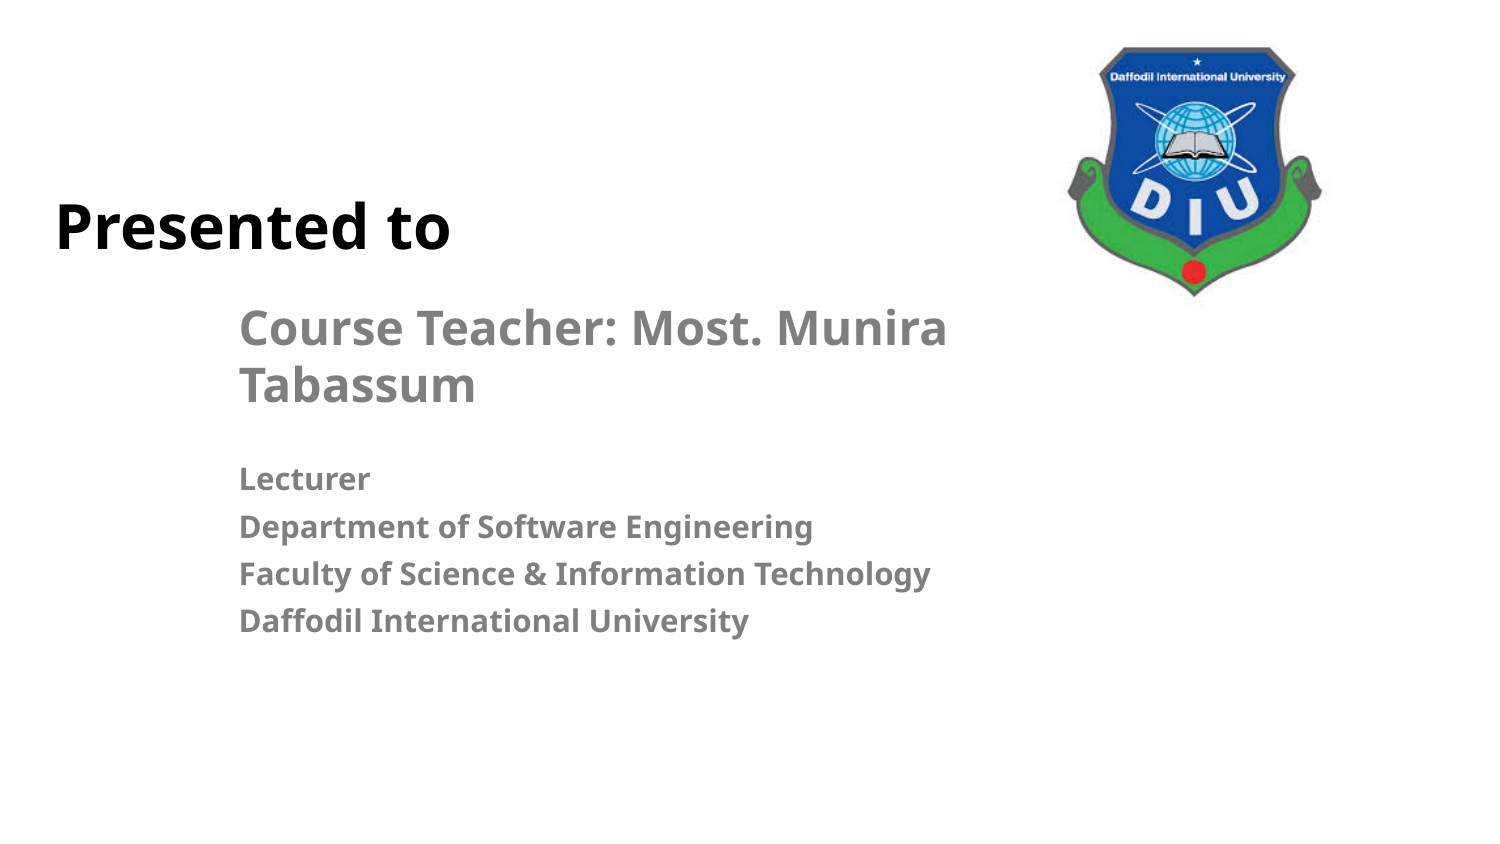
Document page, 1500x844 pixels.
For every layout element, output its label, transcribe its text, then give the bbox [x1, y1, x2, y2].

title Presented to [39, 78, 703, 372]
picture [1047, 23, 1343, 319]
list Course Teacher: Most. Munira Tabassum Lecturer Department of Software Engineering Faculty of Science & Information Technology Daffodil International University [223, 336, 1208, 657]
